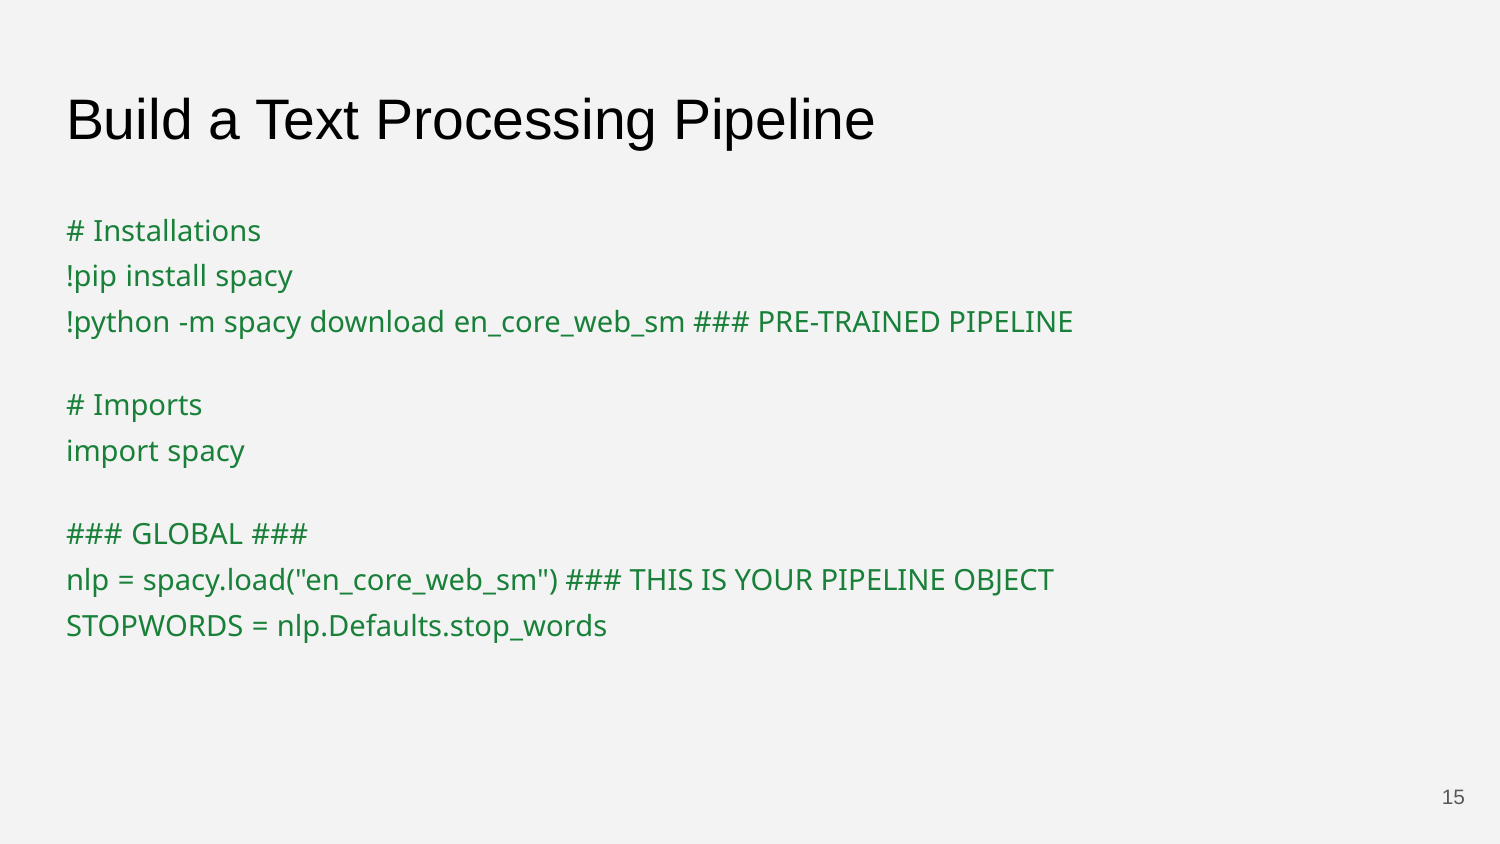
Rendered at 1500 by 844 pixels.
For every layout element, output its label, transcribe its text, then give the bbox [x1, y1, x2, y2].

title Build a Text Processing Pipeline [51, 72, 1449, 167]
slide_number ‹#› [1389, 764, 1480, 830]
list # Installations !pip install spacy !python -m spacy download en_core_web_sm ### PRE-TRAINED PIPELINE # Imports import spacy ### GLOBAL ### nlp = spacy.load("en_core_web_sm") ### THIS IS YOUR PIPELINE OBJECT STOPWORDS = nlp.Defaults.stop_words [51, 189, 1449, 750]
